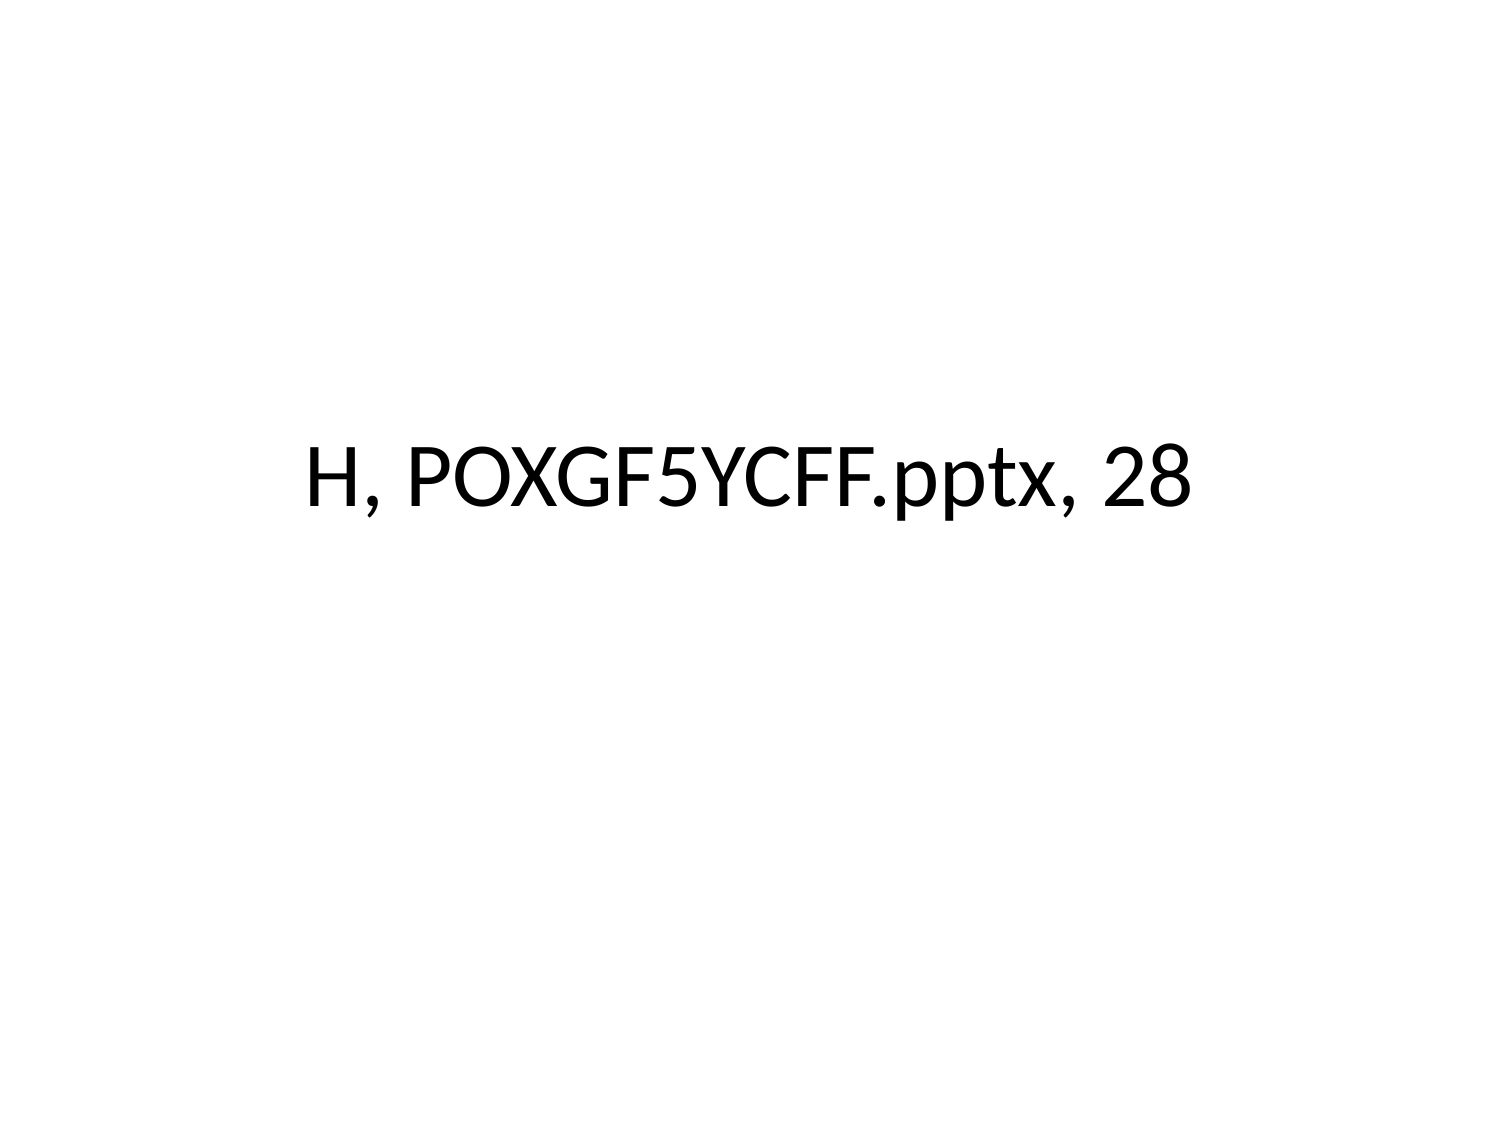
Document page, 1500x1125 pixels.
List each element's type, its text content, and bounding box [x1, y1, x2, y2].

title H, POXGF5YCFF.pptx, 28 [112, 349, 1388, 591]
